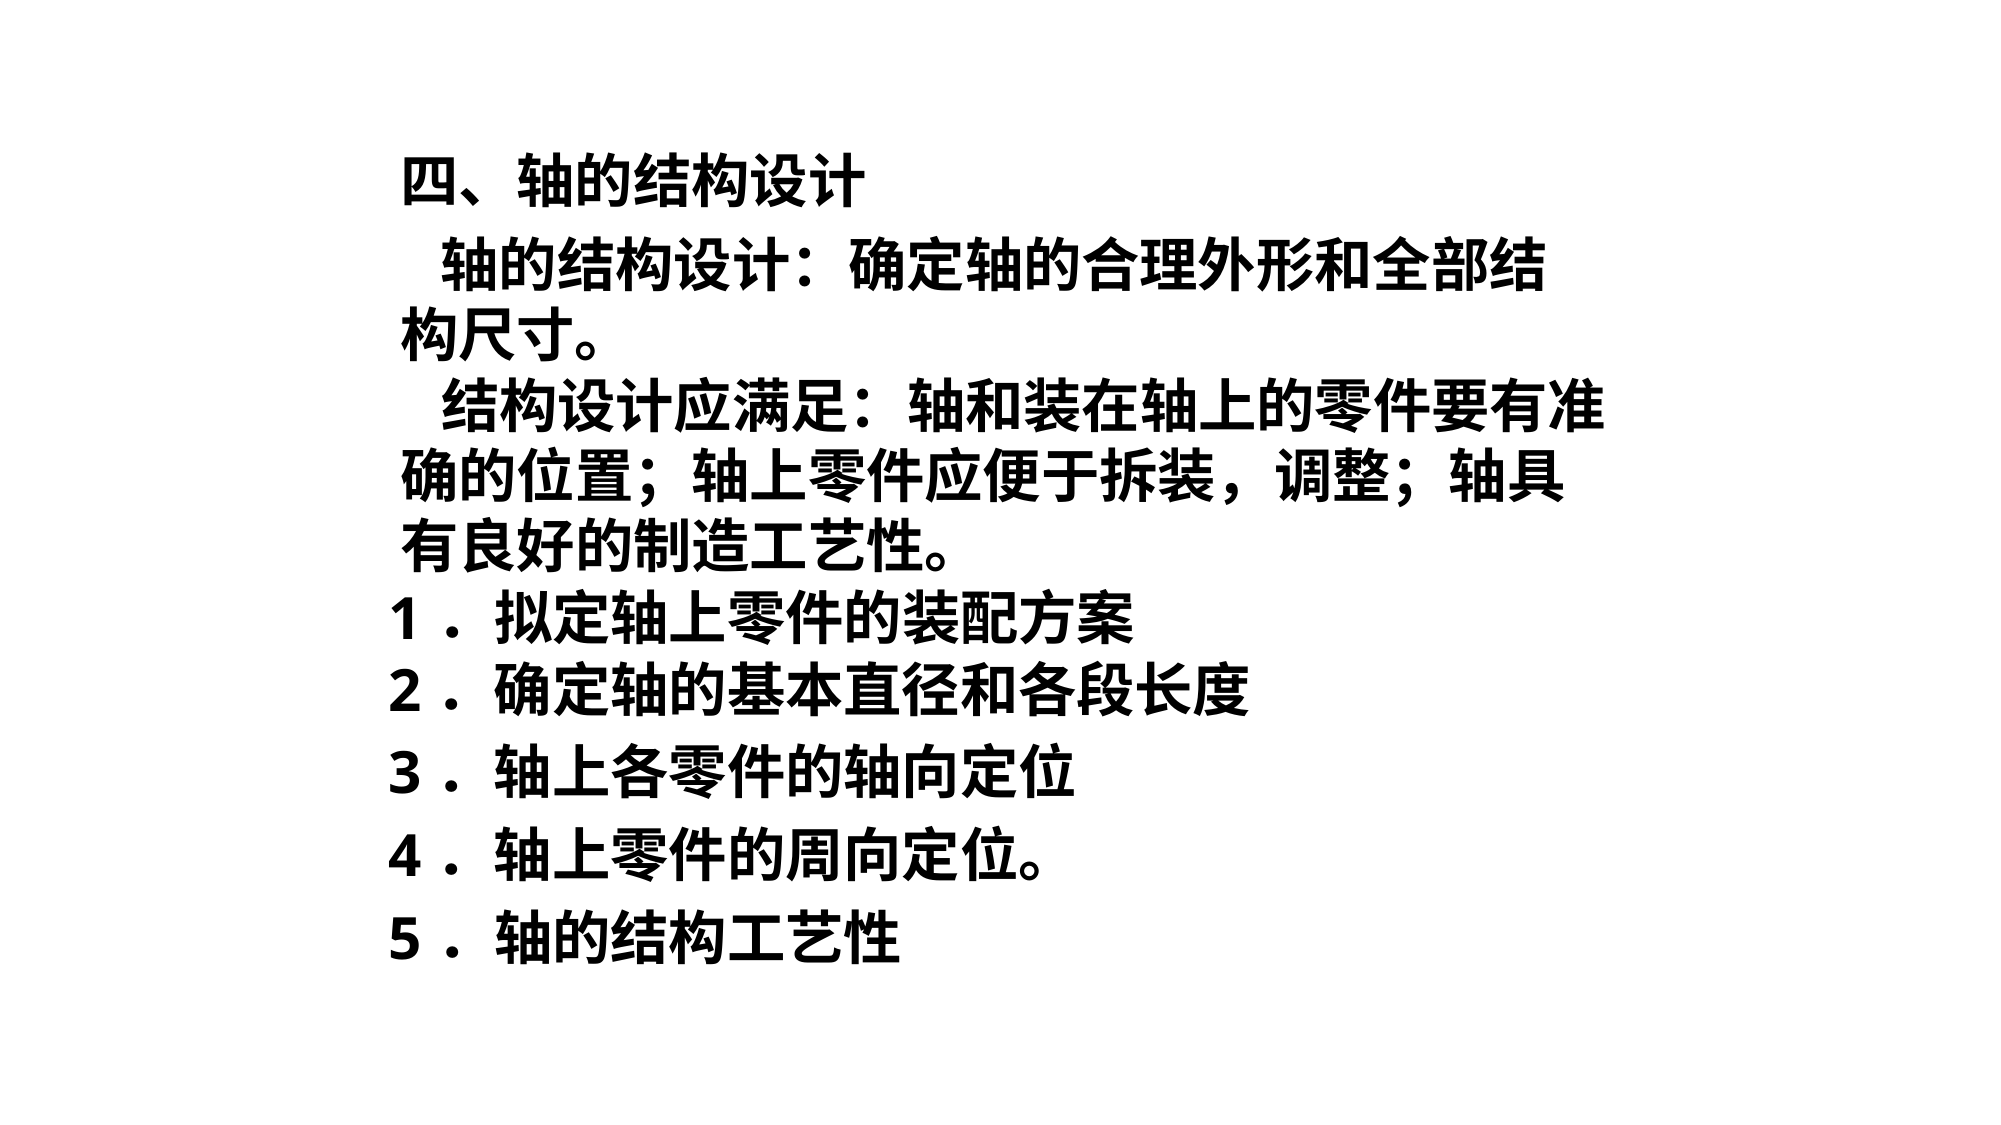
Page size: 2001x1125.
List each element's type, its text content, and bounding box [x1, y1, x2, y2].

text_box 3．轴上各零件的轴向定位 [373, 728, 1287, 810]
text_box 2．确定轴的基本直径和各段长度 [373, 645, 1437, 731]
text_box 结构设计应满足：轴和装在轴上的零件要有准确的位置；轴上零件应便于拆装，调整；轴具有良好的制造工艺性。 [385, 361, 1624, 587]
text_box 5．轴的结构工艺性 [373, 893, 1174, 979]
text_box 轴的结构设计：确定轴的合理外形和全部结构尺寸。 [385, 220, 1599, 361]
text_box 四、轴的结构设计 [385, 137, 1074, 220]
text_box 1．拟定轴上零件的装配方案 [373, 574, 1312, 645]
text_box 4．轴上零件的周向定位。 [373, 810, 1287, 896]
